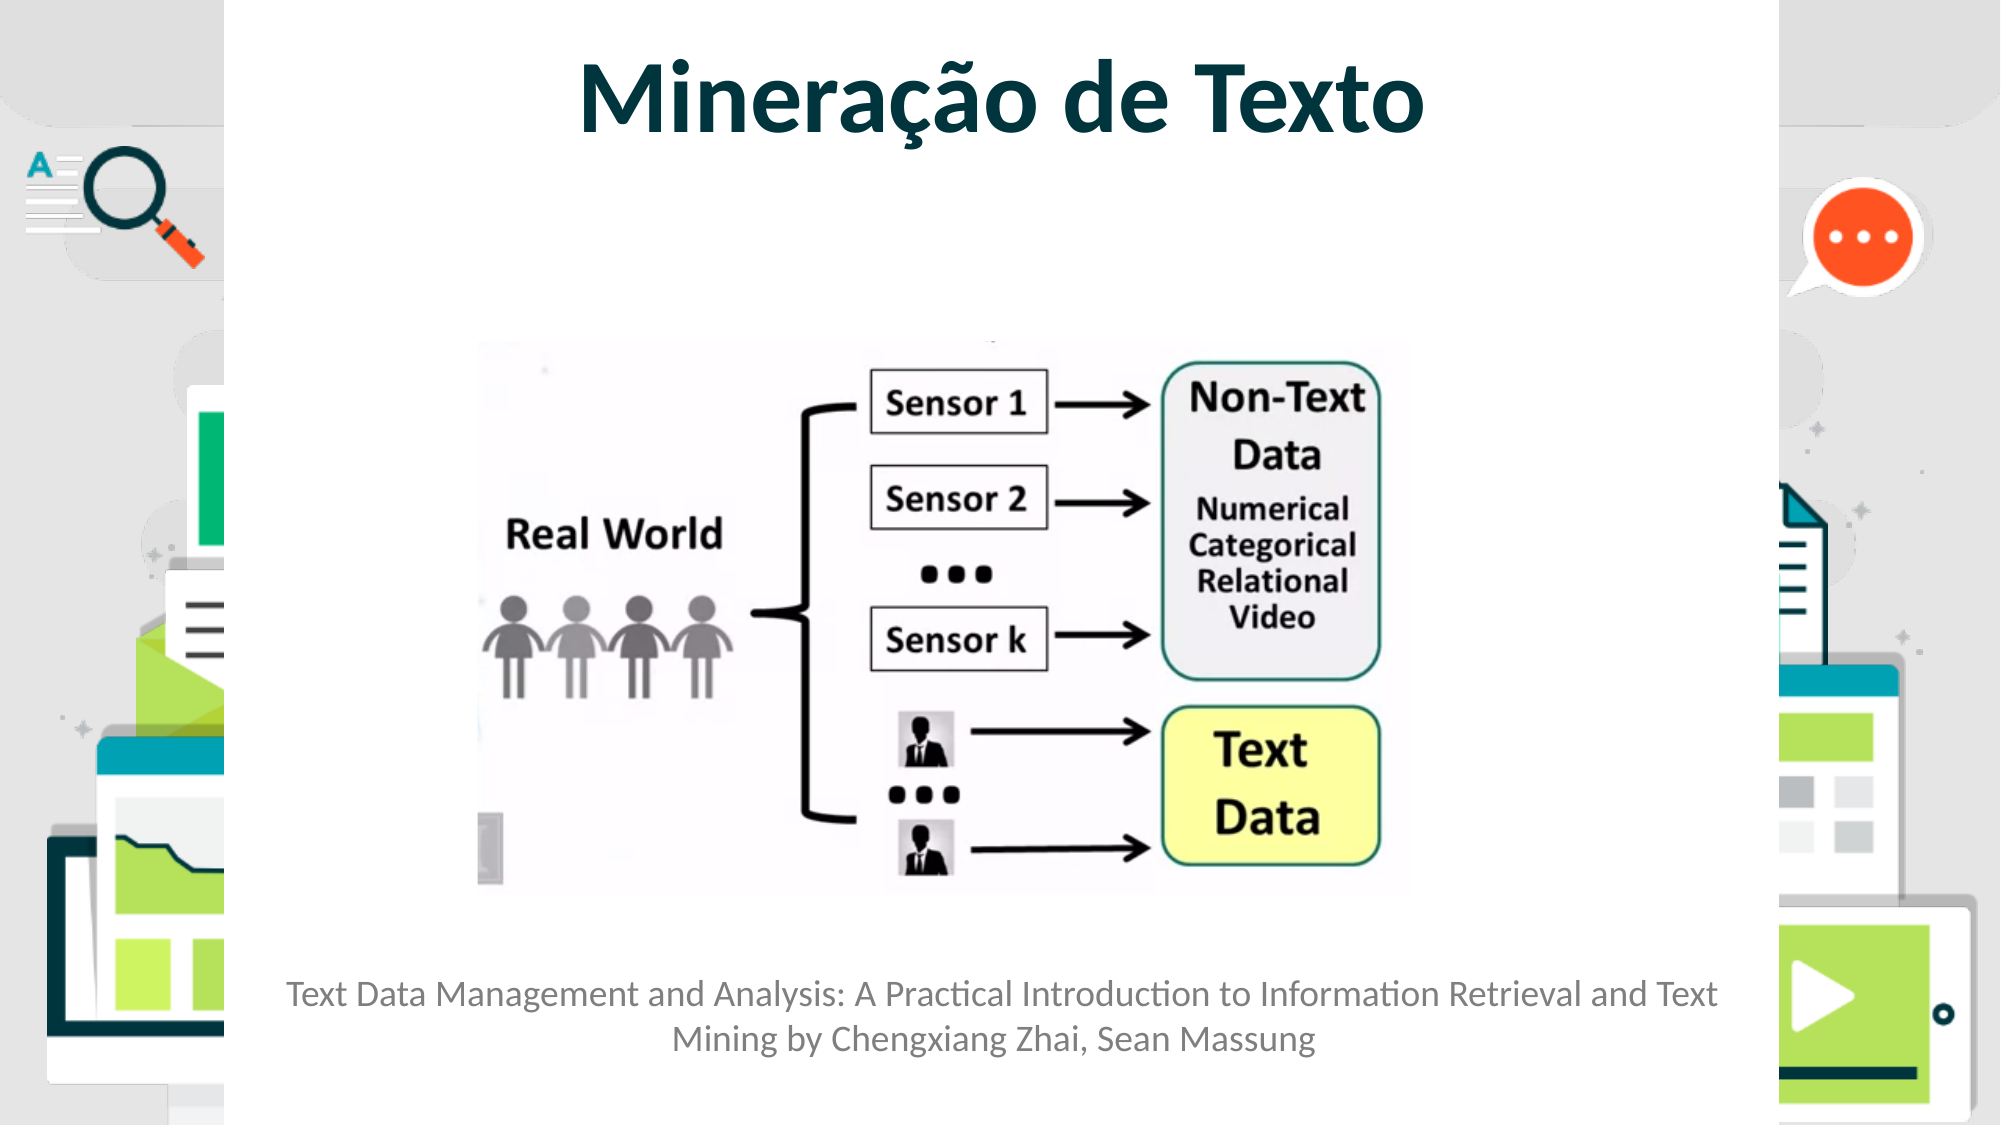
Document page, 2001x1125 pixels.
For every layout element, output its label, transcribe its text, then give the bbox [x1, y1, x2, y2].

title Mineração de Texto [225, 0, 1781, 199]
picture [0, 0, 2001, 1125]
subtitle Text Data Management and Analysis: A Practical Introduction to Information Retrieval and Text Mining by Chengxiang Zhai, Sean Massung [225, 971, 1781, 1056]
